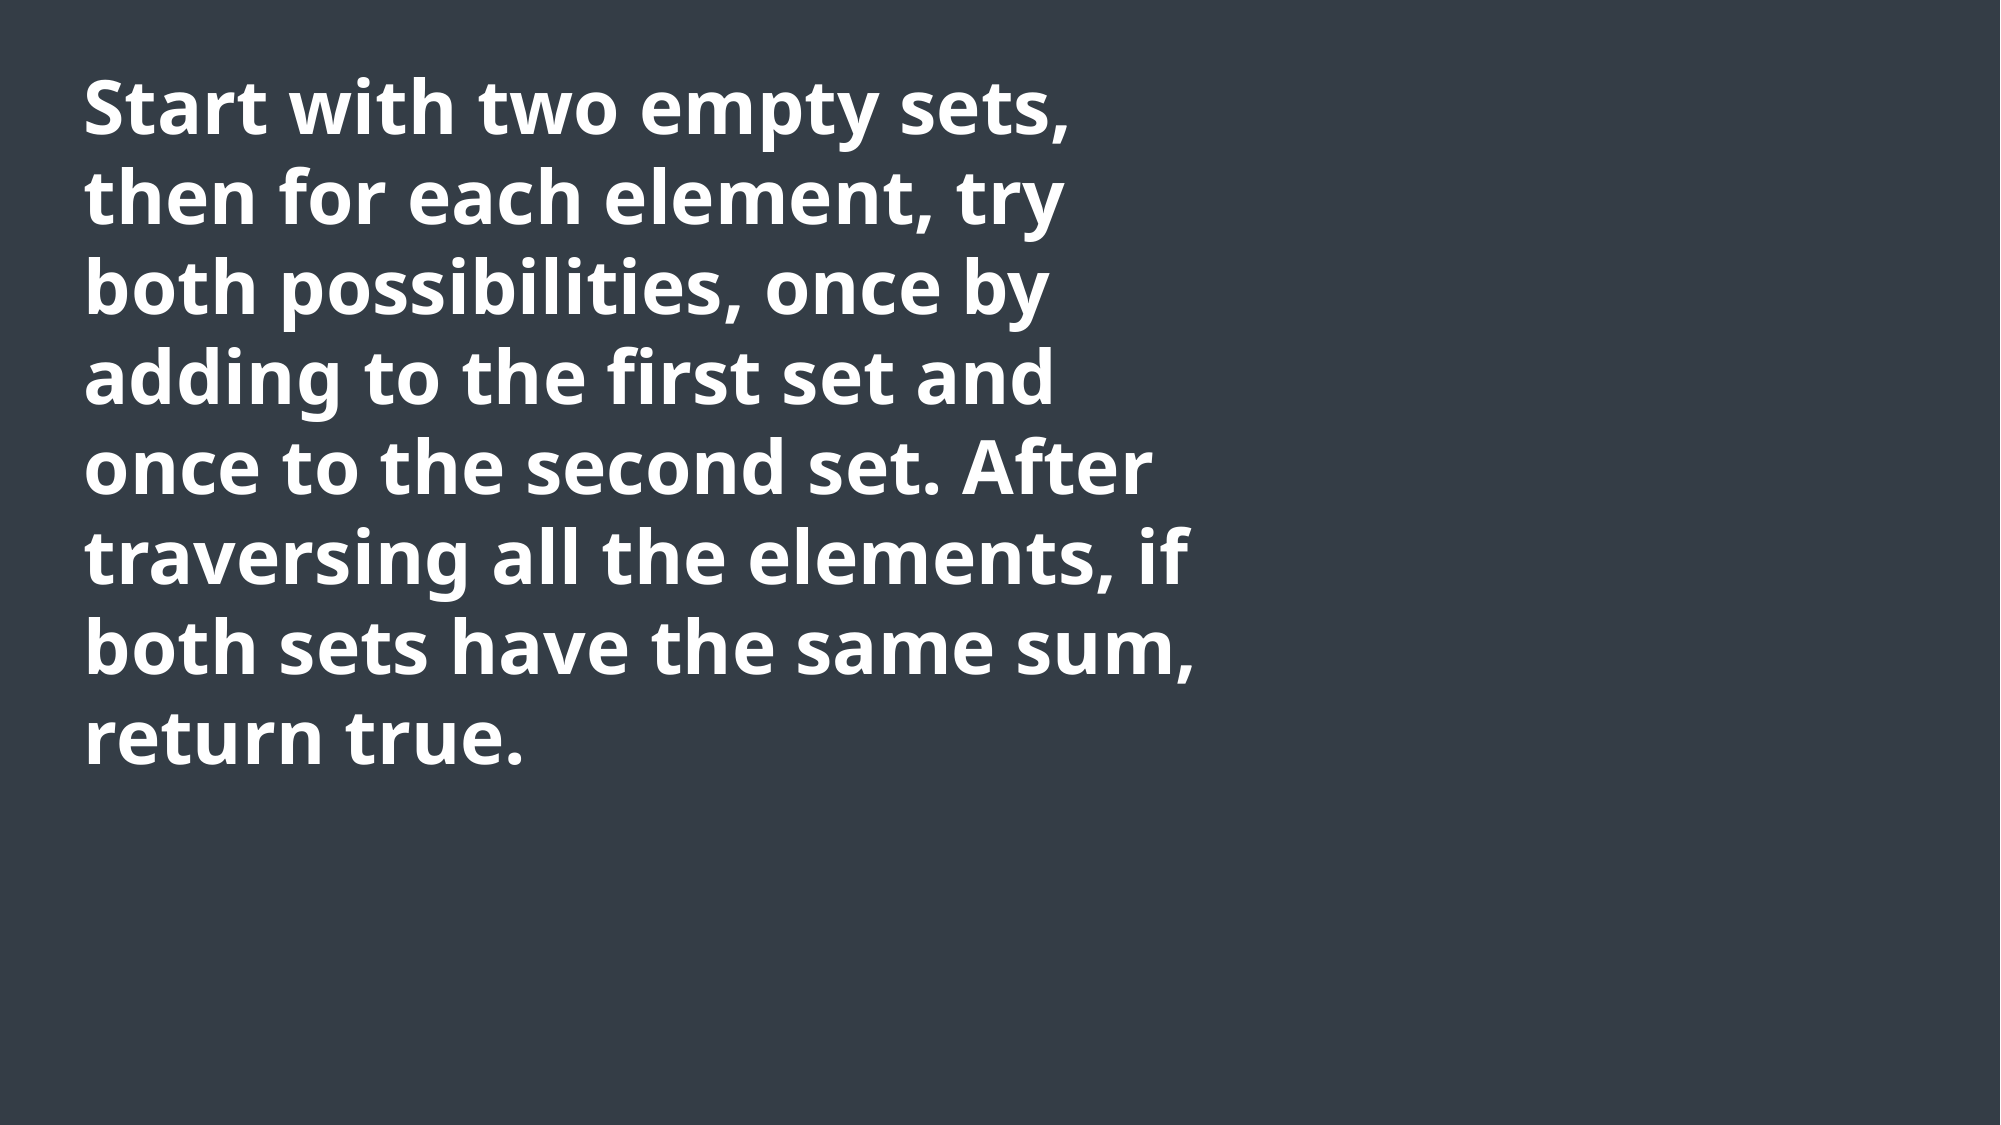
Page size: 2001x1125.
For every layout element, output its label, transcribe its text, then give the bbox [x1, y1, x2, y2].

text_box Start with two empty sets, then for each element, try both possibilities, once by adding to the first set and once to the second set. After traversing all the elements, if both sets have the same sum, return true. [69, 52, 1260, 788]
